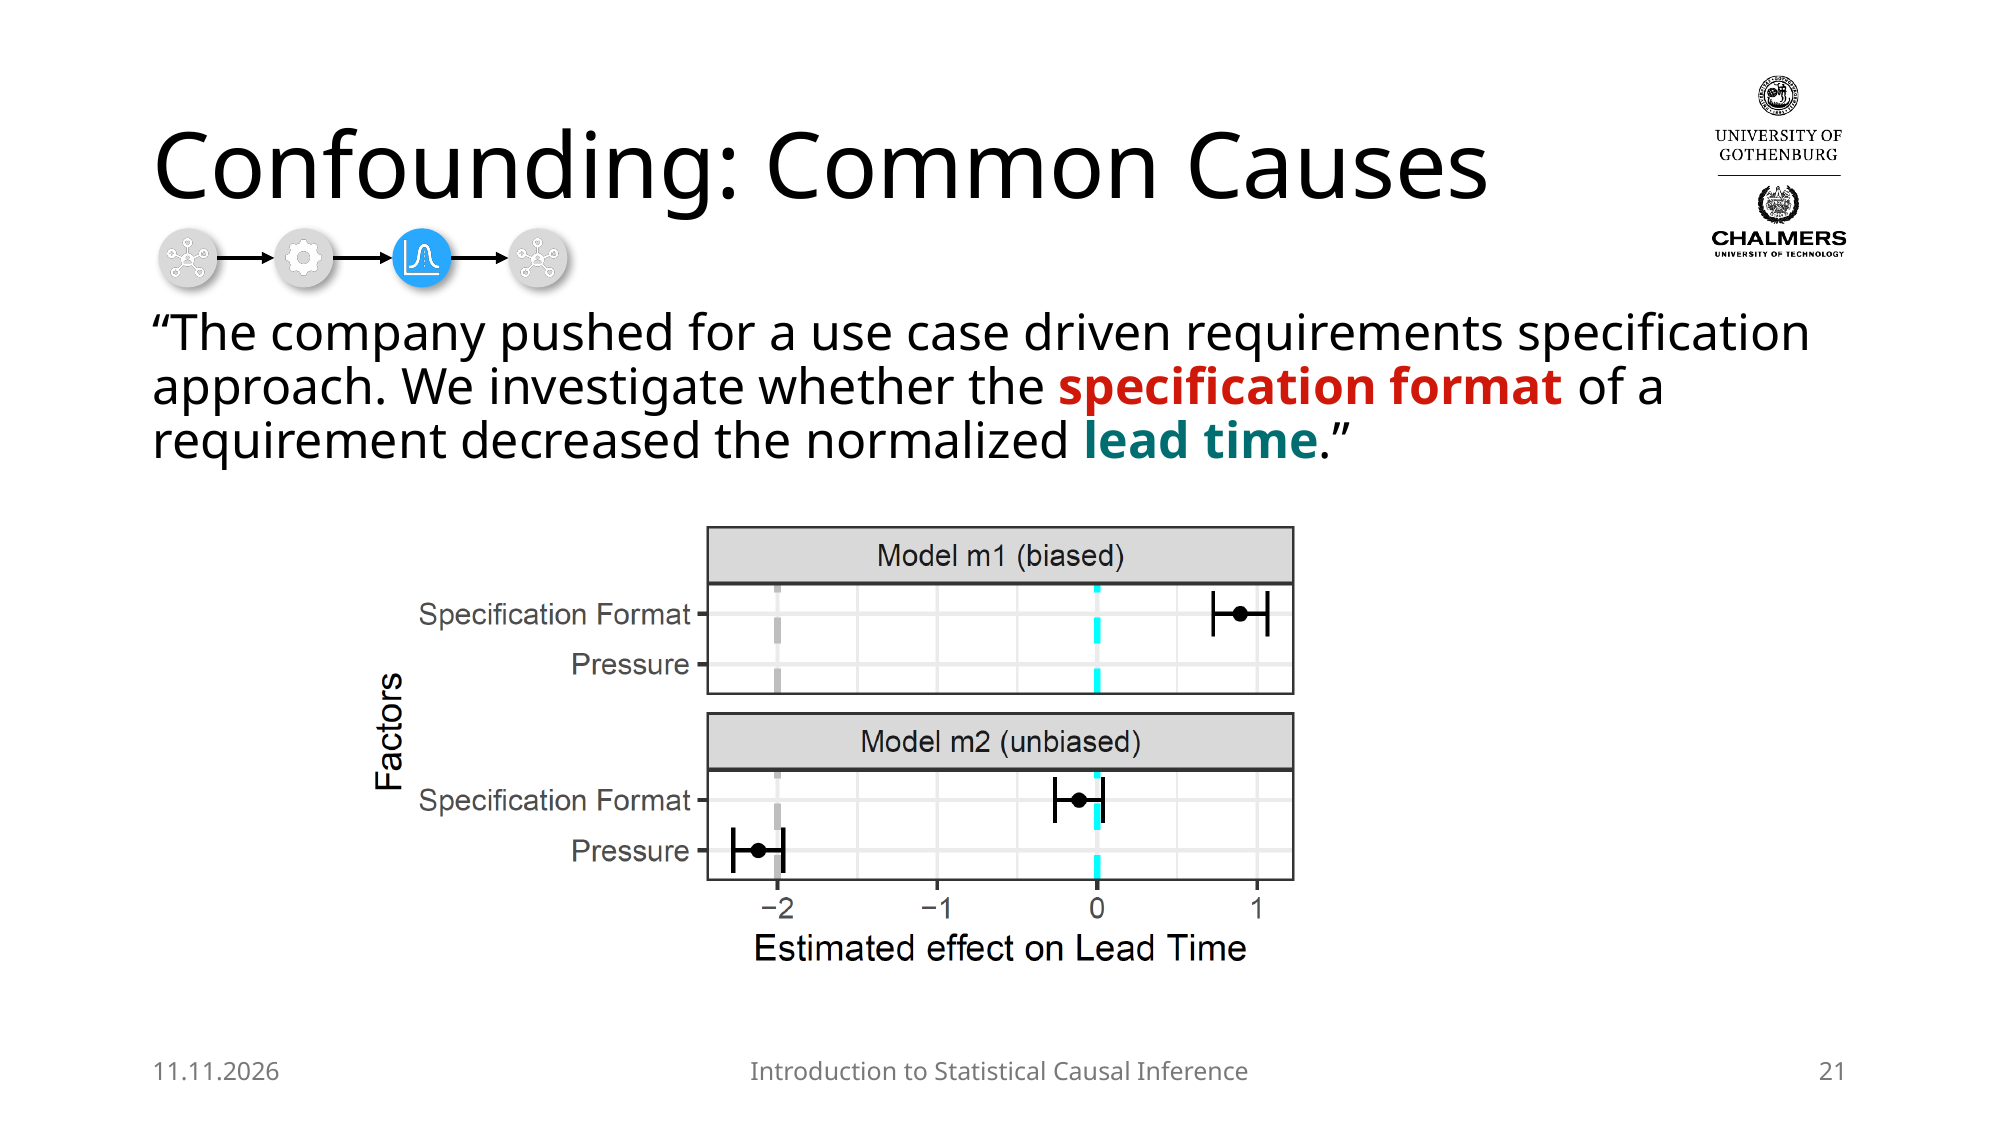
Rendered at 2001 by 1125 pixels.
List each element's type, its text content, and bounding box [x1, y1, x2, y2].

picture [361, 515, 1300, 978]
slide_number 21 [1412, 1042, 1863, 1103]
picture [1698, 59, 1863, 278]
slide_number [137, 1042, 588, 1103]
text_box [273, 227, 334, 288]
list “The company pushed for a use case driven requirements specification approach. We investigate whether the specification format of a requirement decreased the normalized lead time.” [137, 299, 1863, 516]
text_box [157, 227, 218, 288]
title Confounding: Common Causes [137, 59, 1698, 278]
footer Introduction to Statistical Causal Inference [662, 1042, 1338, 1103]
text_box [507, 227, 568, 288]
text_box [391, 227, 452, 288]
